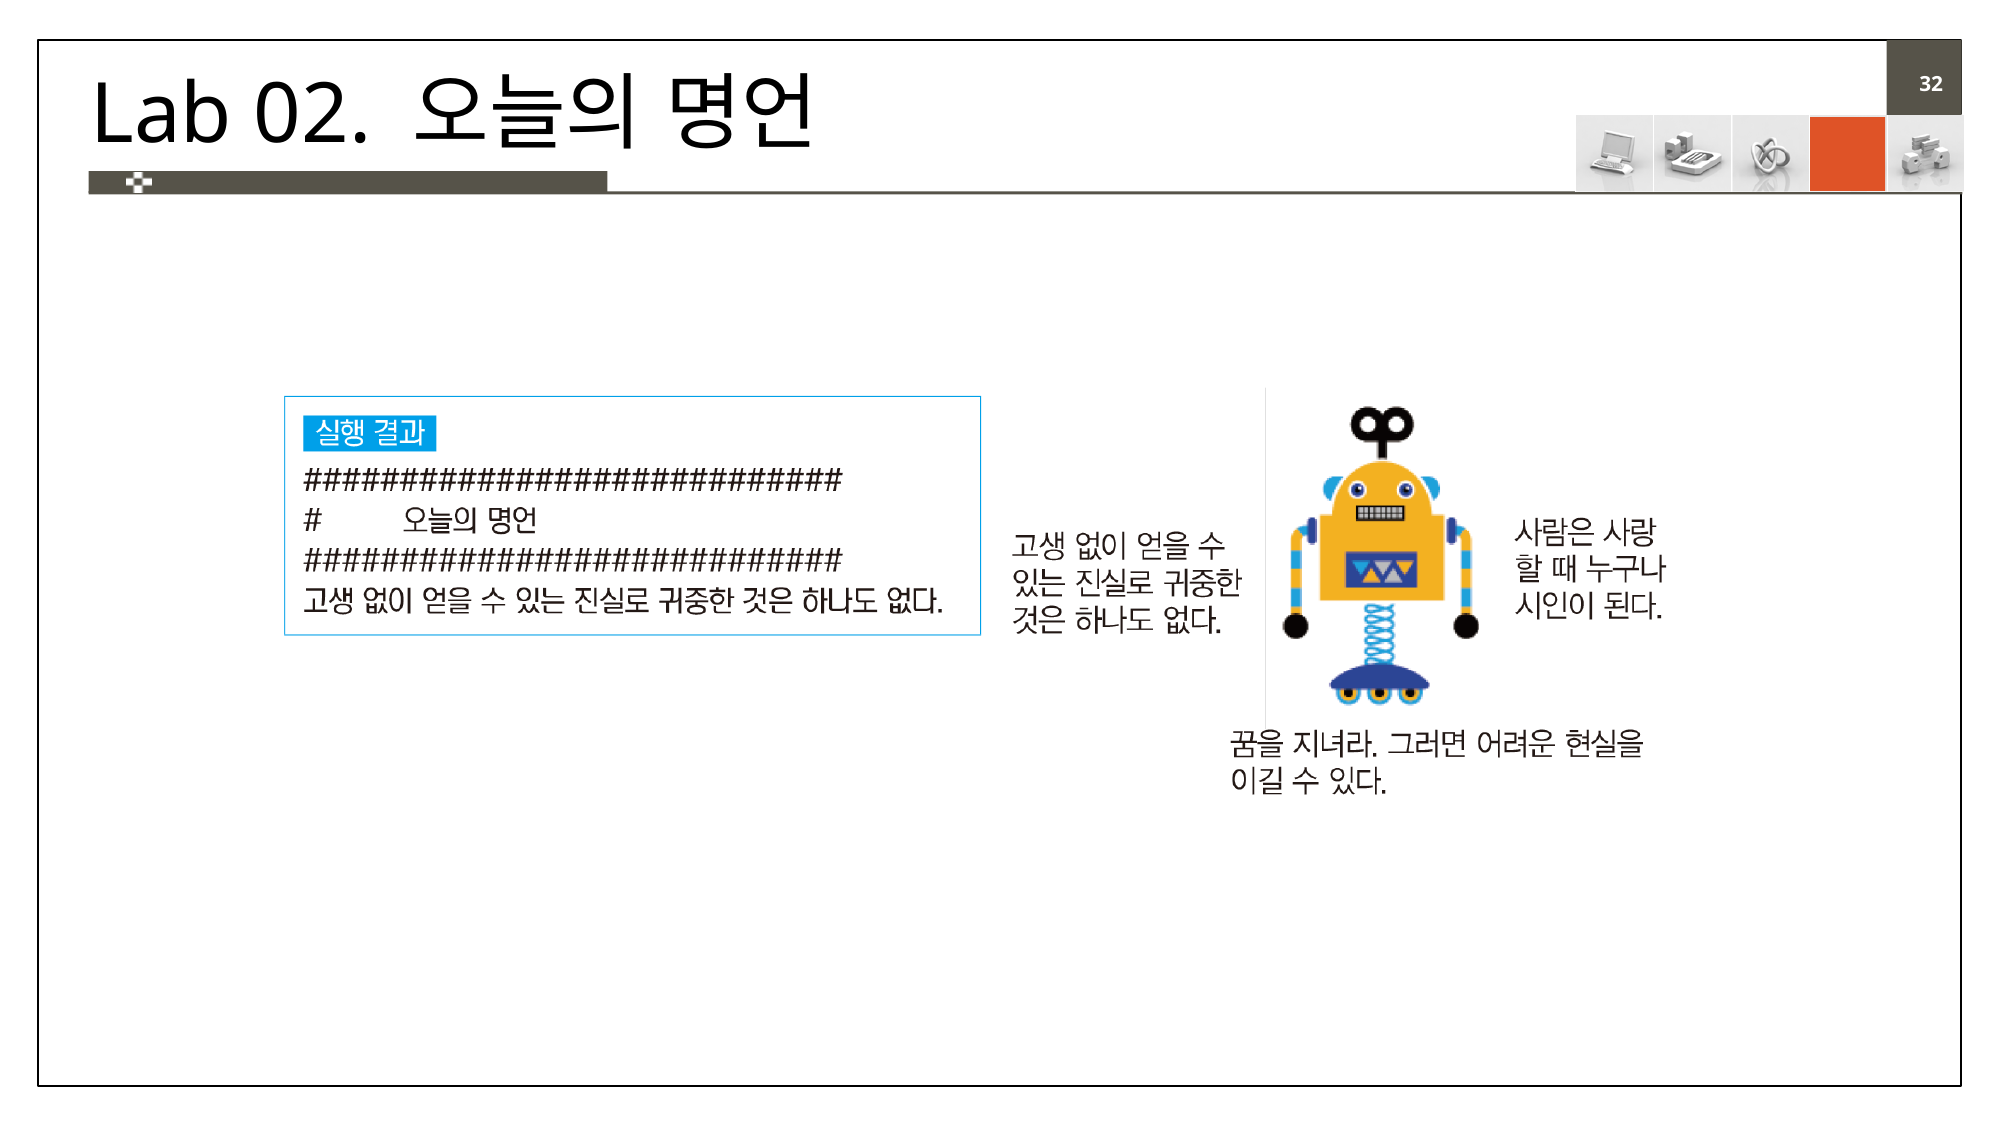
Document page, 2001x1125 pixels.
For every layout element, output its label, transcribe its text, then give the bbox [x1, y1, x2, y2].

title Lab 02. 오늘의 명언 [76, 62, 1808, 208]
picture [1808, 114, 1964, 192]
picture [236, 378, 1711, 835]
